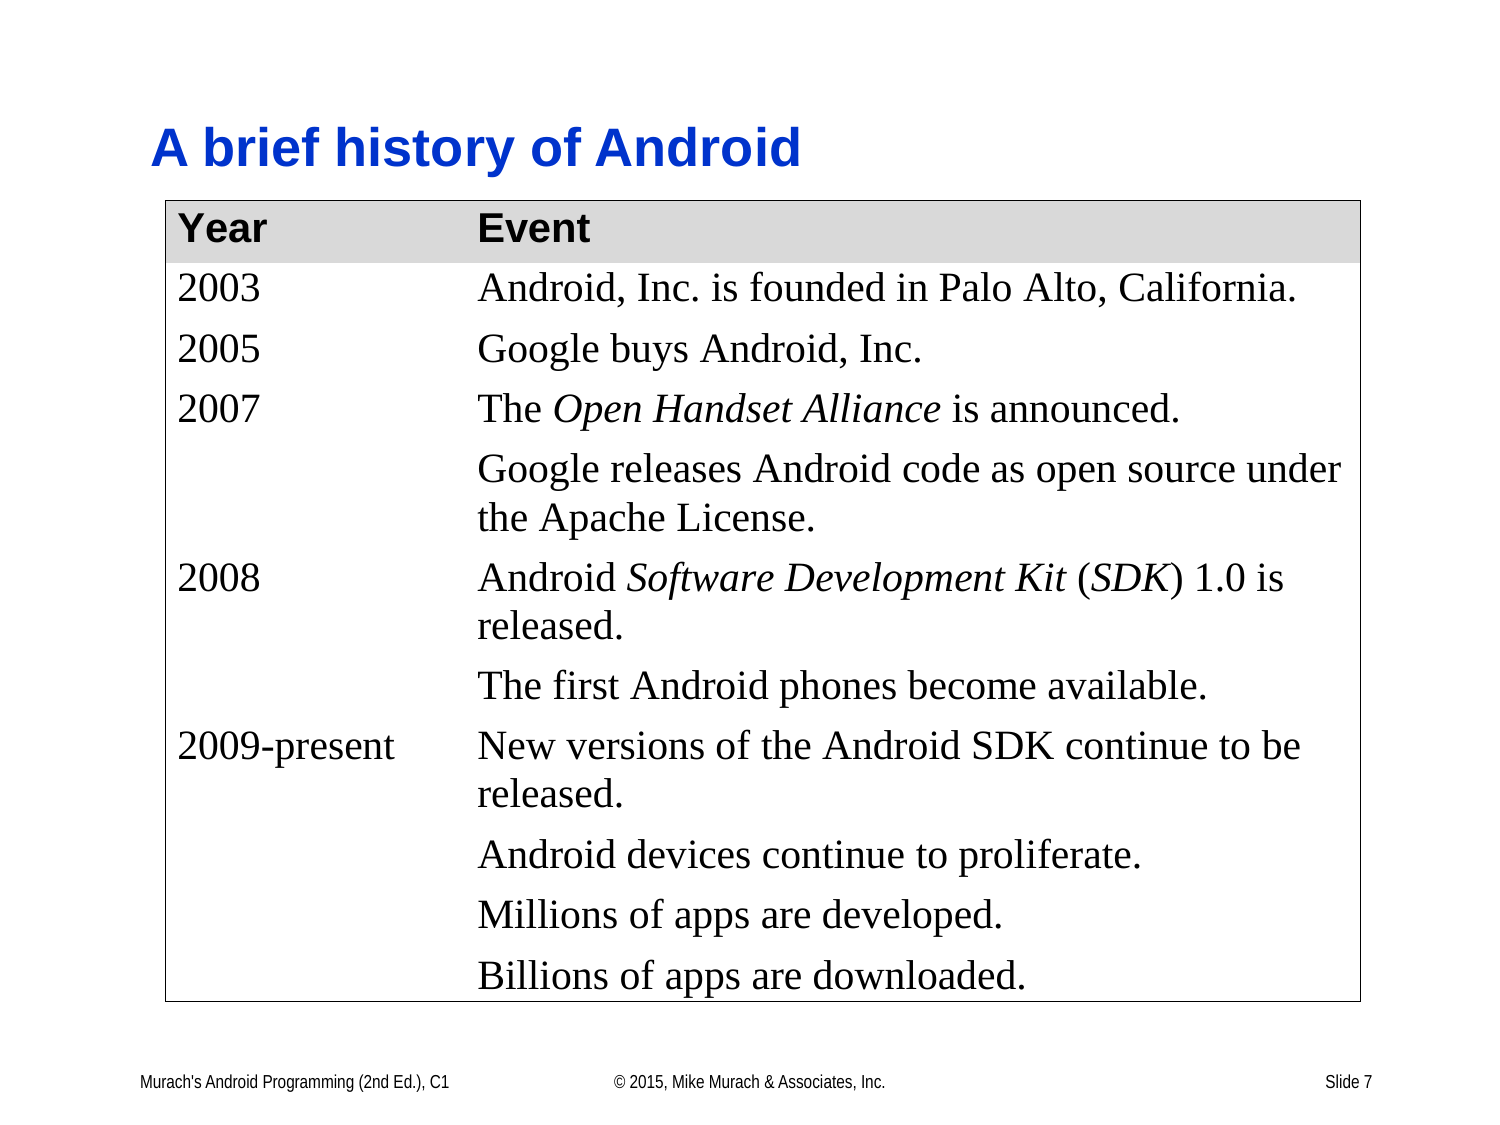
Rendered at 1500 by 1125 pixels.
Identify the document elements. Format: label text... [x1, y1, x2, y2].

title A brief history of Android [150, 112, 1350, 179]
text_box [164, 187, 1376, 1015]
slide_number Slide 7 [1074, 1025, 1388, 1100]
footer © 2015, Mike Murach & Associates, Inc. [474, 1025, 1025, 1100]
slide_number Murach's Android Programming (2nd Ed.), C1 [125, 1025, 474, 1100]
